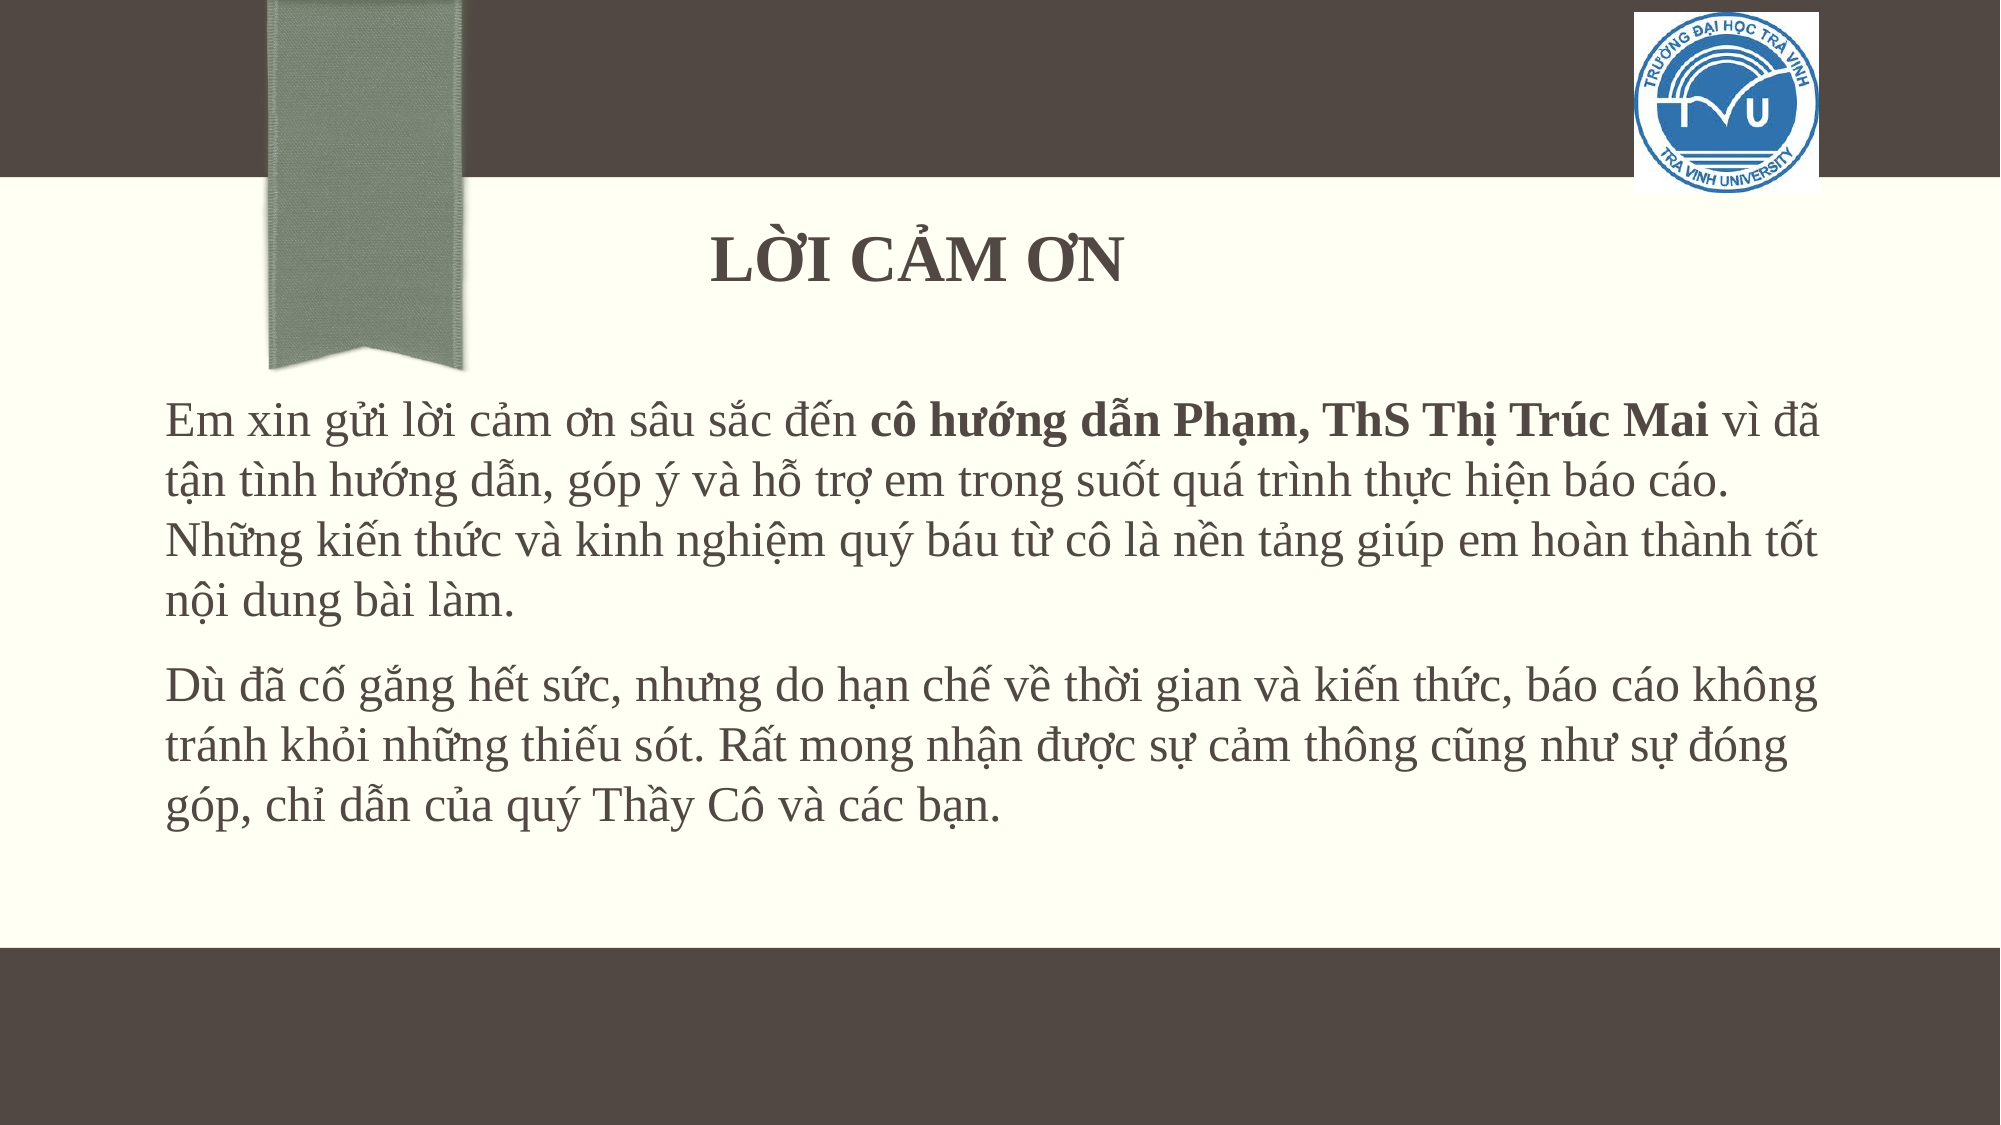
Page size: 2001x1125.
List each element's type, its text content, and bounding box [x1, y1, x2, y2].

title Lời cẢm ơn [709, 184, 1230, 335]
subtitle Em xin gửi lời cảm ơn sâu sắc đến cô hướng dẫn Phạm, ThS Thị Trúc Mai vì đã tận tình hướng dẫn, góp ý và hỗ trợ em trong suốt quá trình thực hiện báo cáo. Những kiến thức và kinh nghiệm quý báu từ cô là nền tảng giúp em hoàn thành tốt nội dung bài làm. Dù đã cố gắng hết sức, nhưng do hạn chế về thời gian và kiến thức, báo cáo không tránh khỏi những thiếu sót. Rất mong nhận được sự cảm thông cũng như sự đóng góp, chỉ dẫn của quý Thầy Cô và các bạn. [165, 378, 1822, 925]
picture [1634, 12, 1819, 193]
